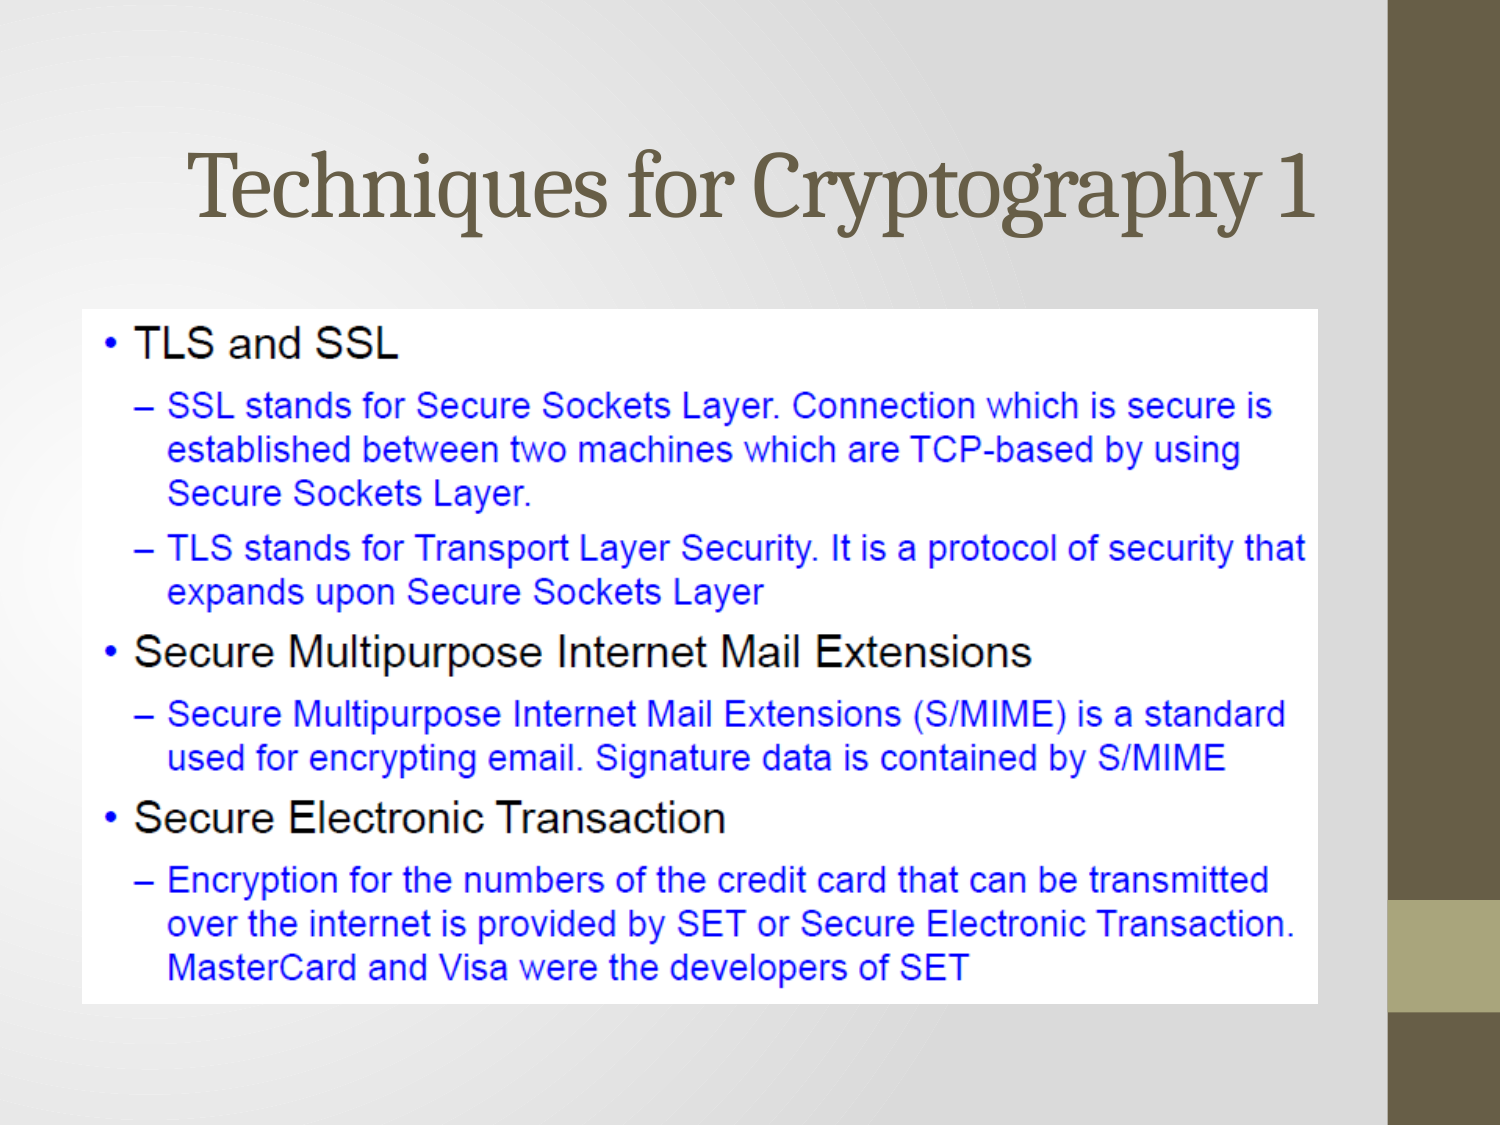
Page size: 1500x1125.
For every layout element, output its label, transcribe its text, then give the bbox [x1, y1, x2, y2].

title Techniques for Cryptography 1 [150, 83, 1350, 275]
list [82, 308, 1318, 1004]
